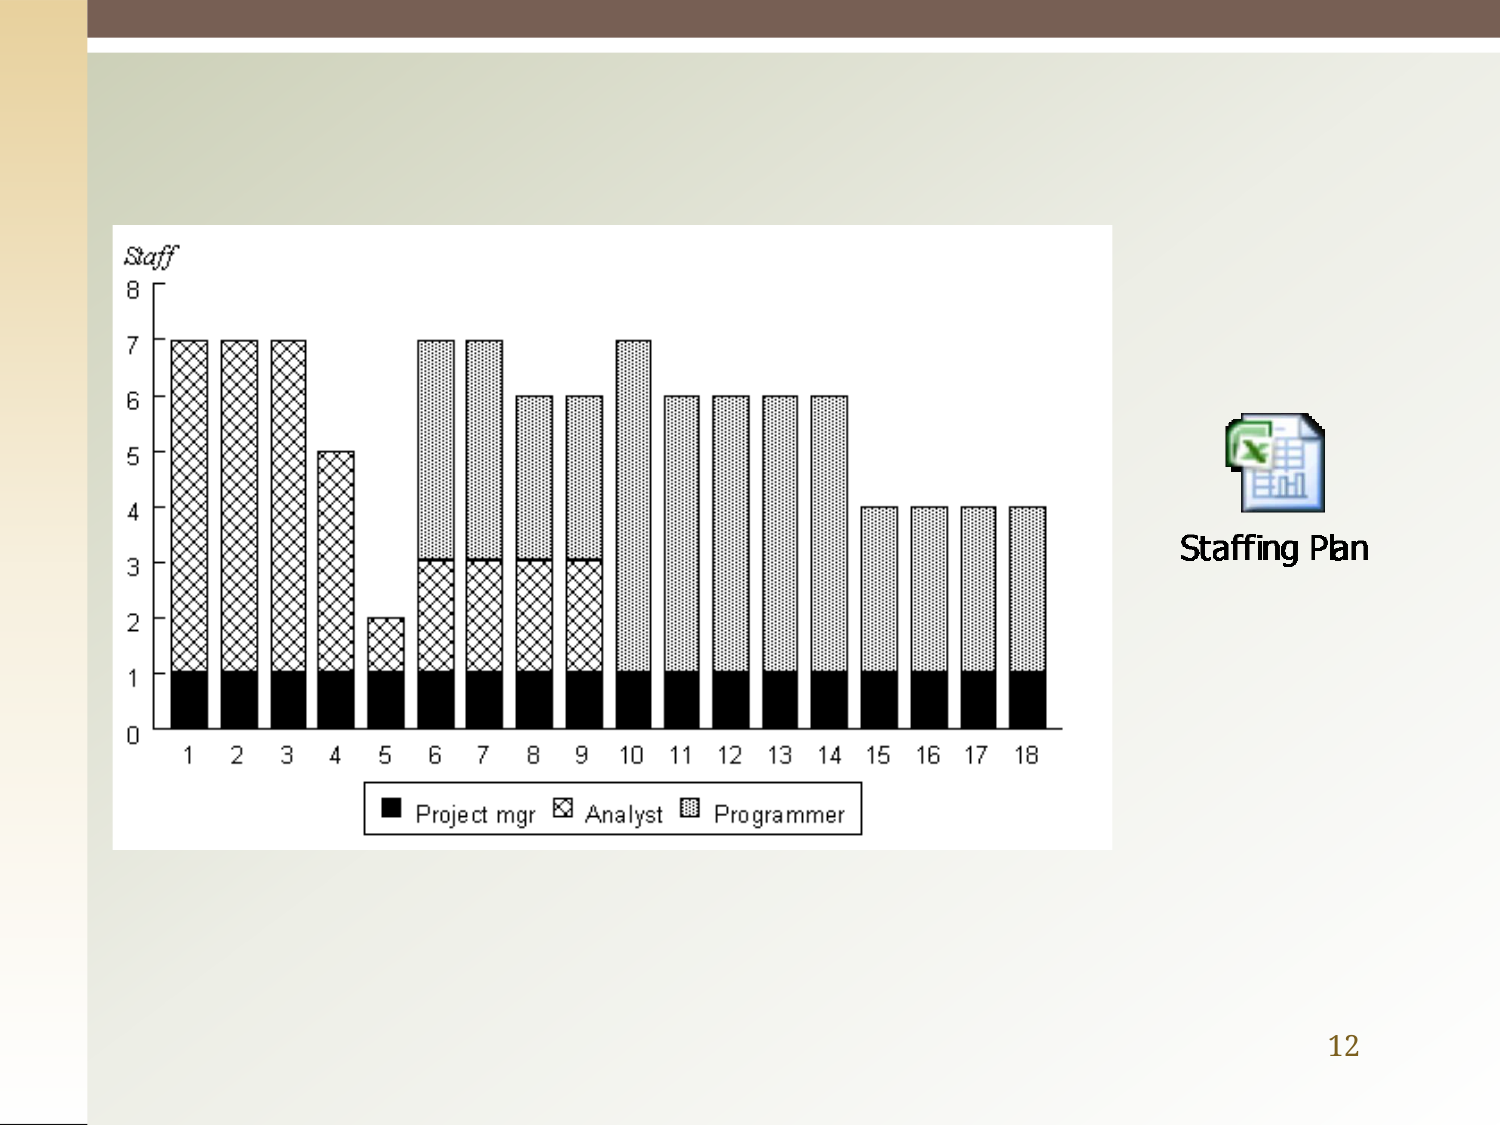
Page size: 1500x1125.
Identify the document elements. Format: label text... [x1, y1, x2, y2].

text_box [1124, 412, 1425, 647]
picture [0, 0, 1500, 1125]
slide_number 12 [1323, 1035, 1366, 1125]
text_box [112, 224, 1113, 850]
